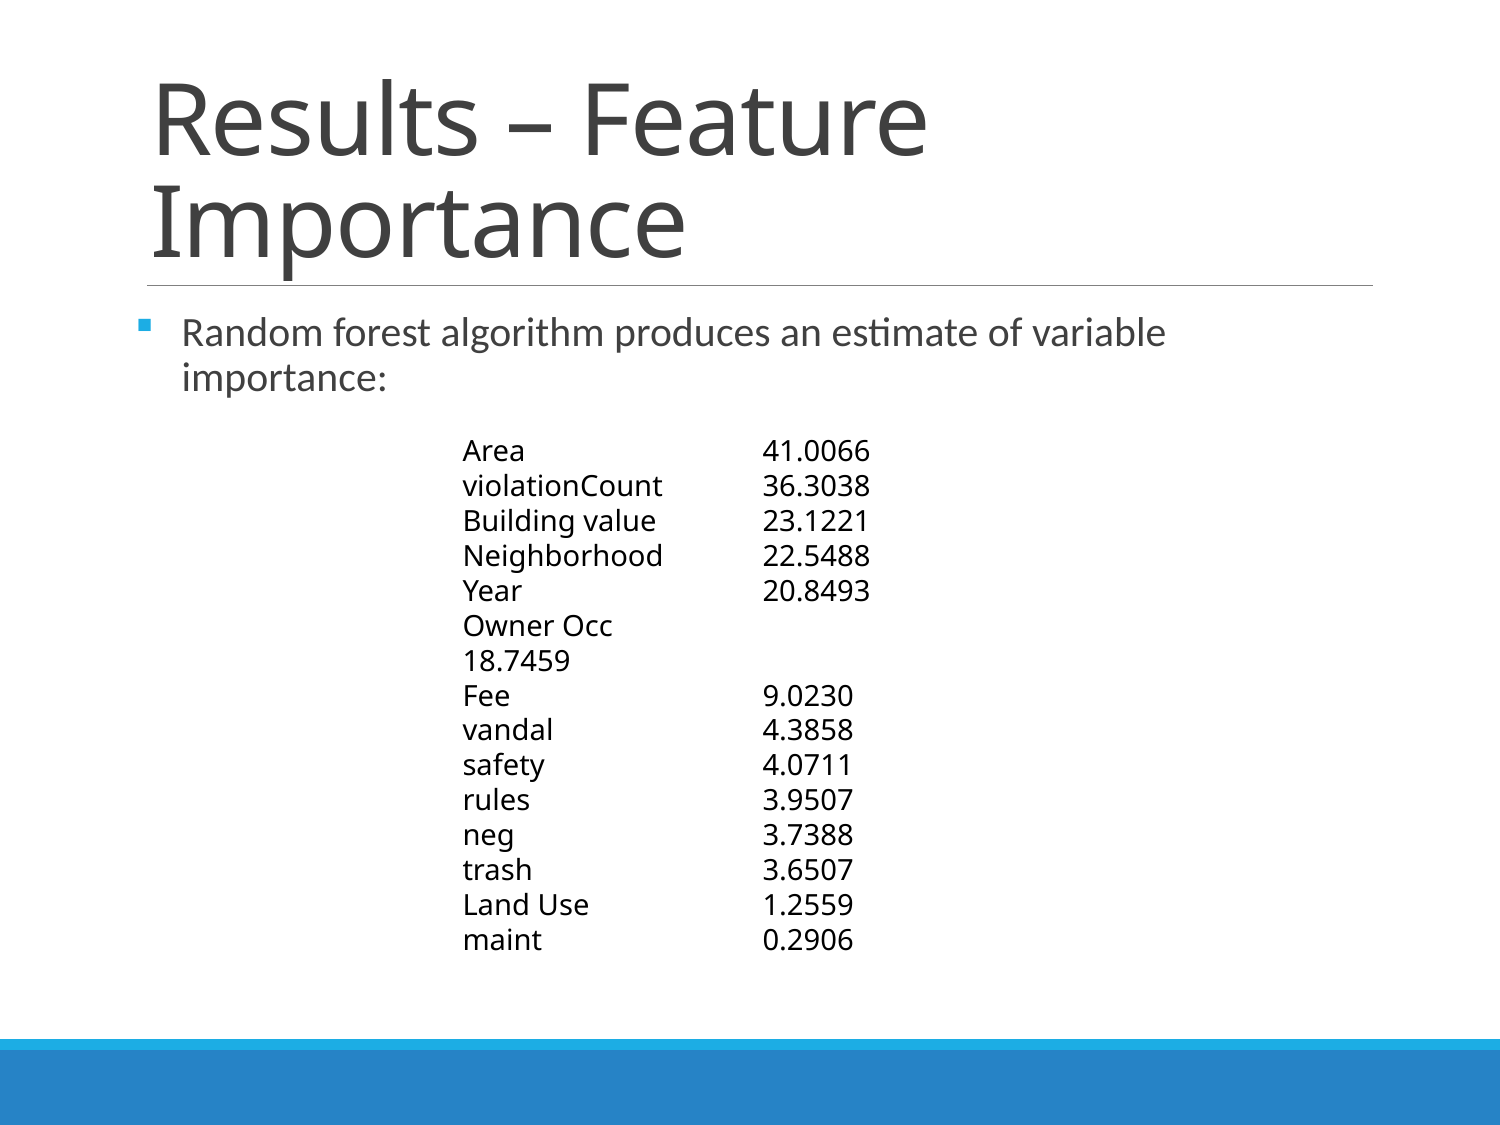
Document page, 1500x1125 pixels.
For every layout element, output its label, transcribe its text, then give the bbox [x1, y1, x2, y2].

list Random forest algorithm produces an estimate of variable importance: [135, 302, 1373, 963]
text_box Area 41.0066 violationCount 36.3038 Building value 23.1221 Neighborhood 22.5488 Year 20.8493 Owner Occ 18.7459 Fee 9.0230 vandal 4.3858 safety 4.0711 rules 3.9507 neg 3.7388 trash 3.6507 Land Use 1.2559 maint 0.2906 [447, 424, 946, 964]
title Results – Feature Importance [135, 47, 1373, 285]
